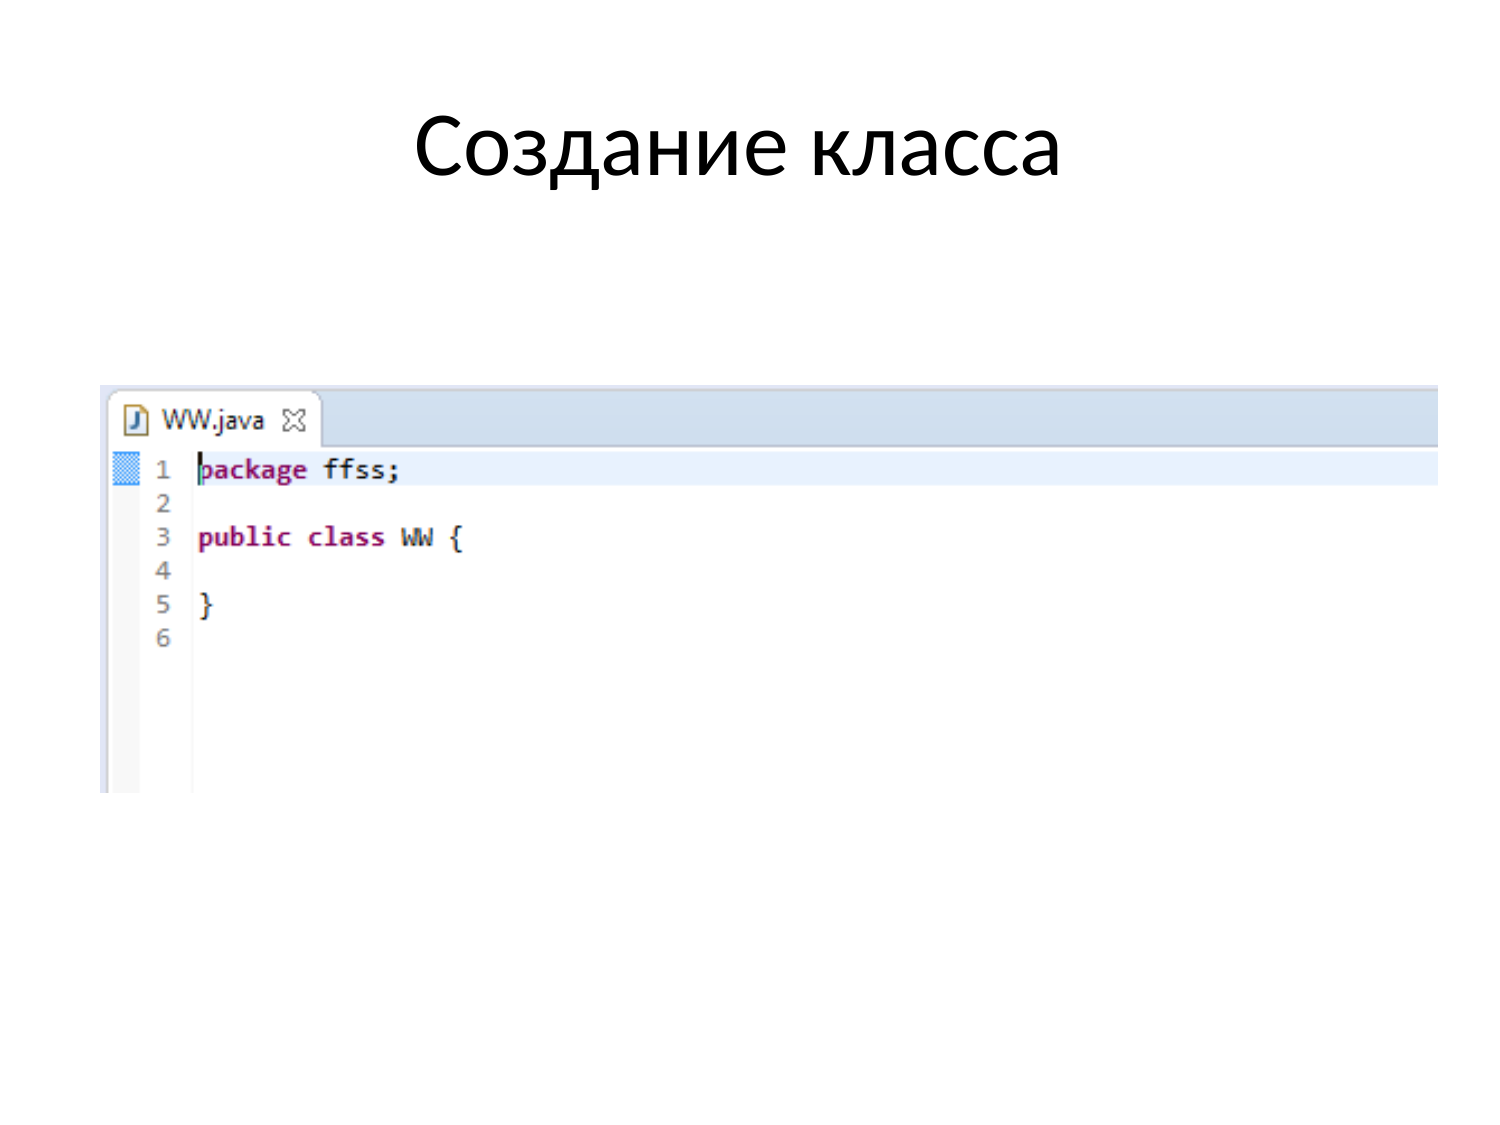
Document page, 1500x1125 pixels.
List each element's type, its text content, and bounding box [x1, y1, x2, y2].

title Создание класса [75, 45, 1425, 233]
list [100, 385, 1438, 793]
